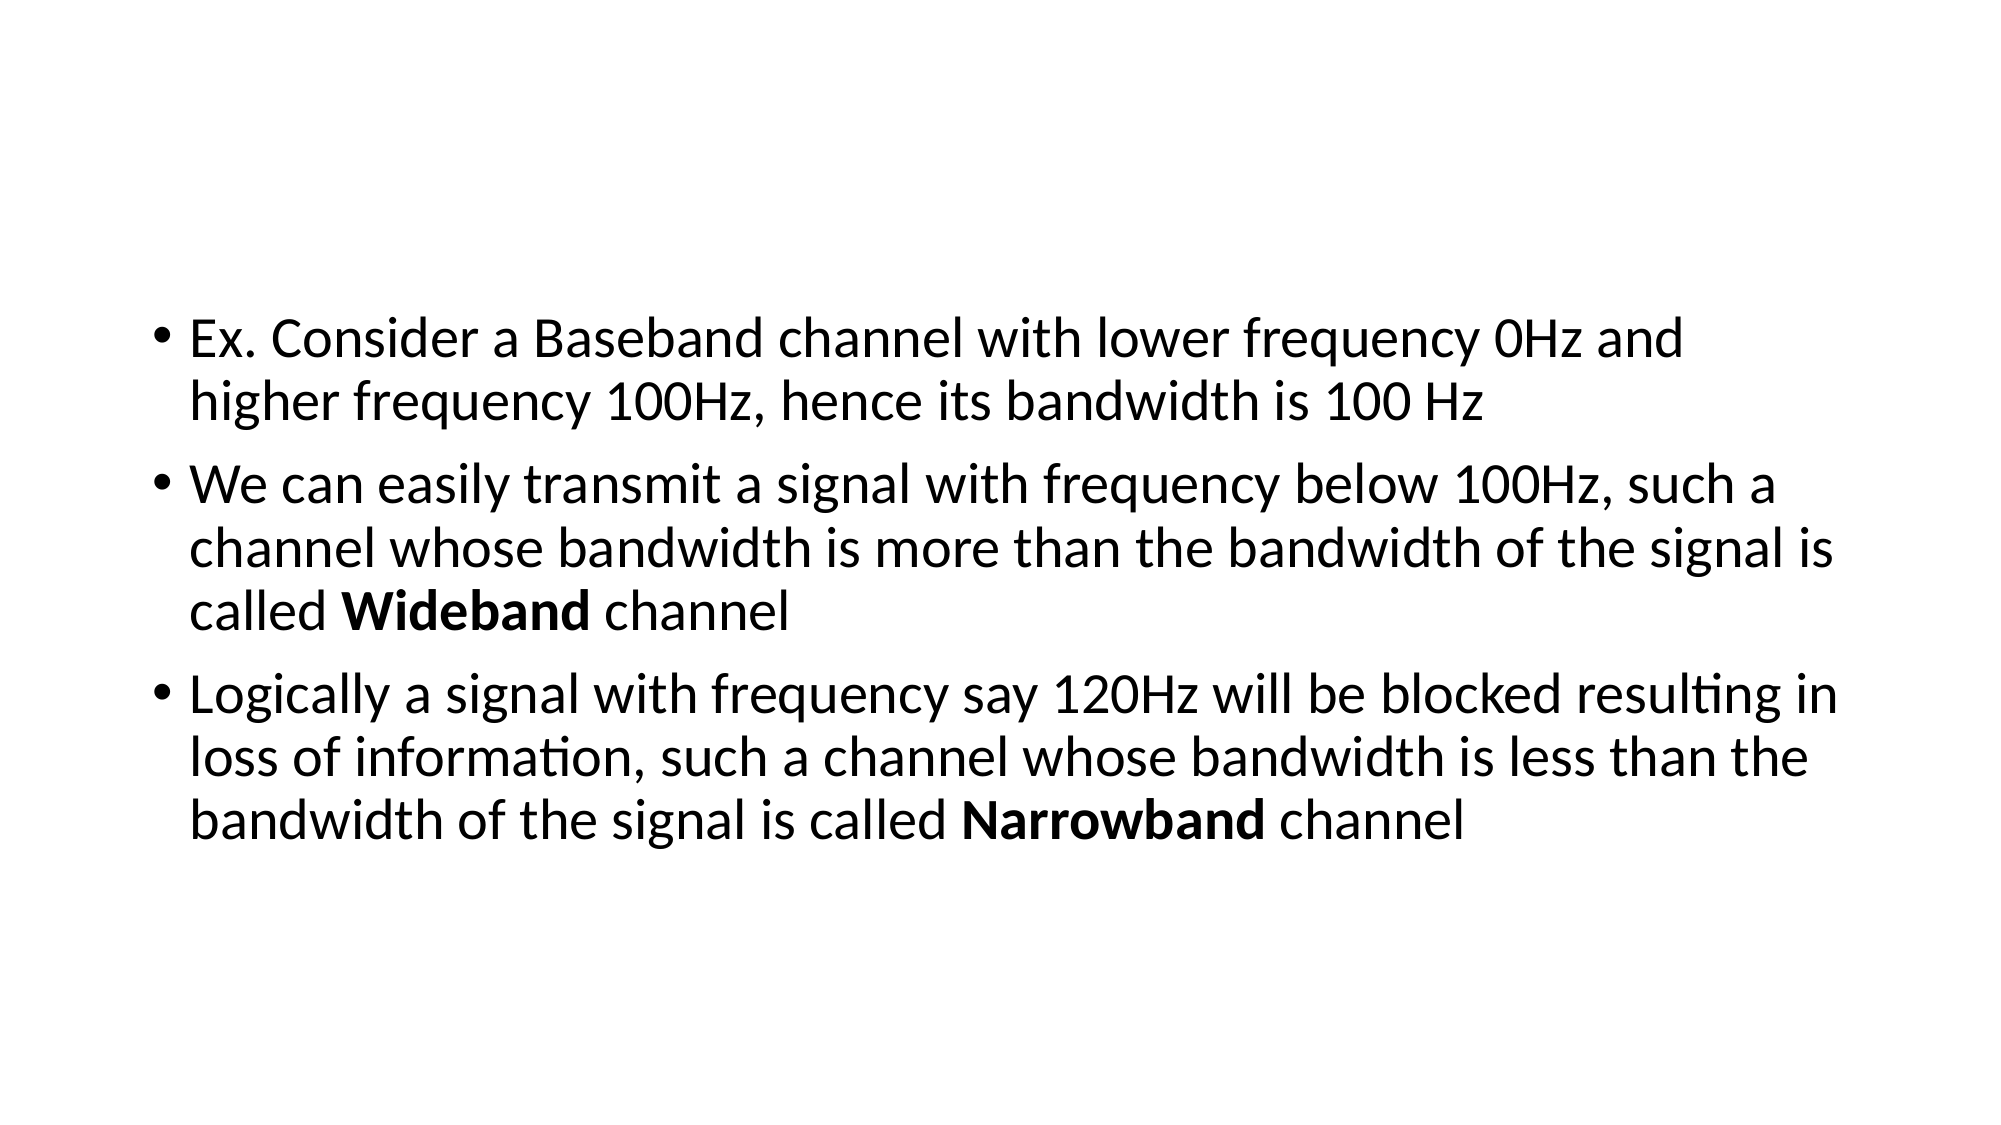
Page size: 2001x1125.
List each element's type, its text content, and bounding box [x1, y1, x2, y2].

list Ex. Consider a Baseband channel with lower frequency 0Hz and higher frequency 100Hz, hence its bandwidth is 100 Hz We can easily transmit a signal with frequency below 100Hz, such a channel whose bandwidth is more than the bandwidth of the signal is called Wideband channel Logically a signal with frequency say 120Hz will be blocked resulting in loss of information, such a channel whose bandwidth is less than the bandwidth of the signal is called Narrowband channel [137, 299, 1863, 1014]
